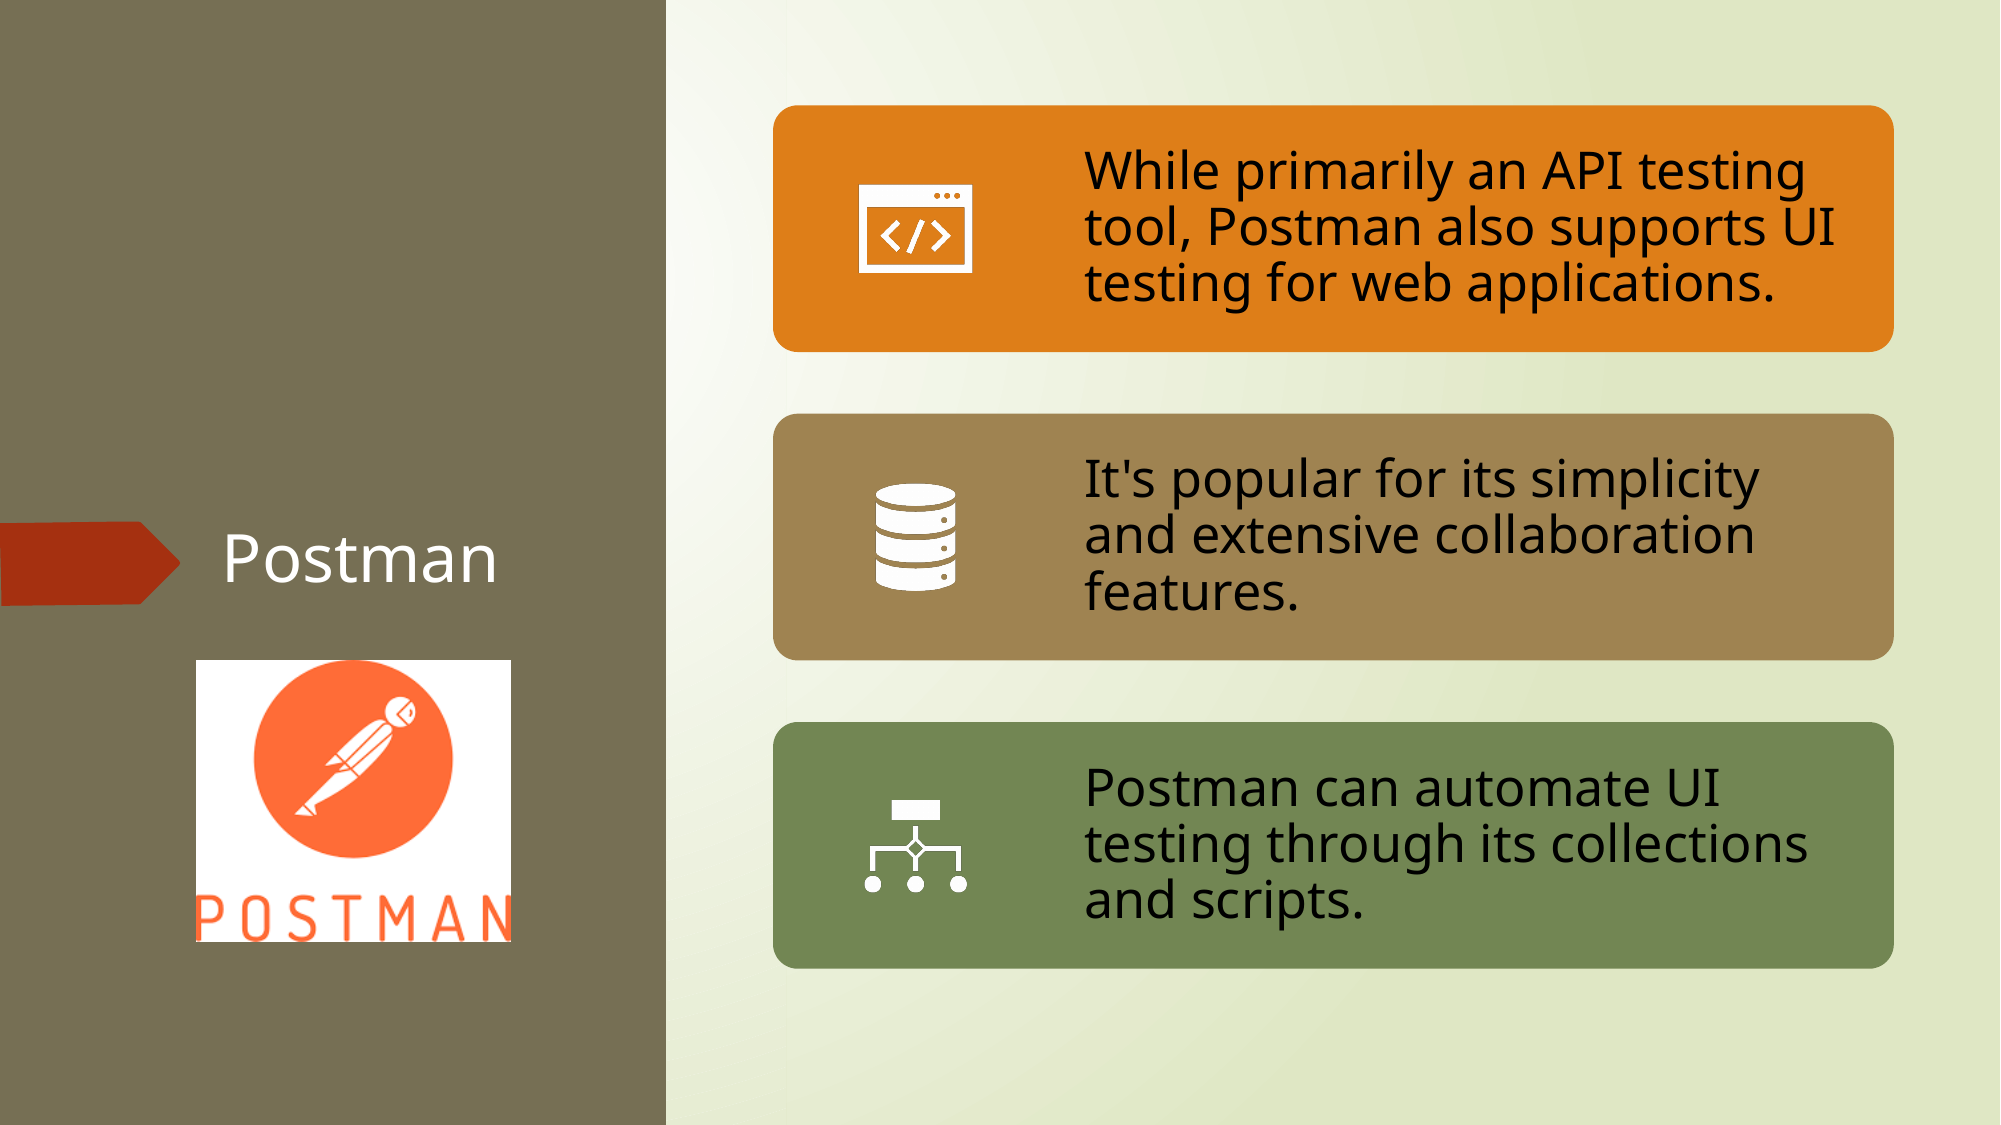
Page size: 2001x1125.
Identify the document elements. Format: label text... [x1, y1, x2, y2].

text_box [785, 0, 2000, 1125]
title Postman [206, 508, 610, 1006]
text_box [0, 0, 667, 1125]
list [772, 104, 1895, 970]
text_box [0, 521, 181, 606]
picture [196, 660, 512, 943]
